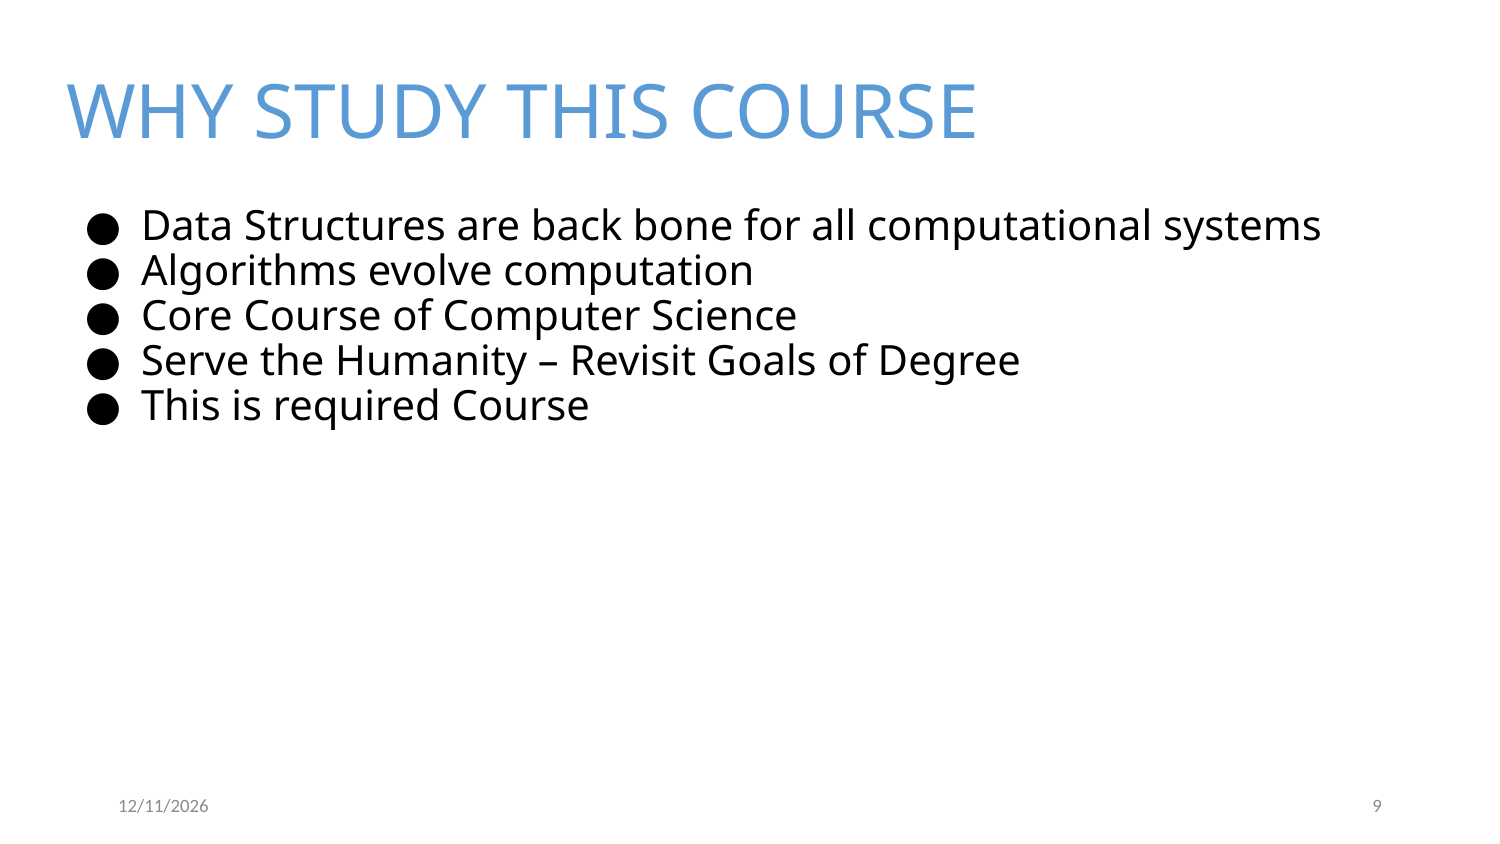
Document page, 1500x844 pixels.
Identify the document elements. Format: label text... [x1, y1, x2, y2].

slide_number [103, 782, 441, 827]
slide_number 9 [1059, 782, 1397, 827]
title WHY STUDY THIS COURSE [51, 60, 1449, 167]
subtitle Data Structures are back bone for all computational systems Algorithms evolve computation Core Course of Computer Science Serve the Humanity – Revisit Goals of Degree This is required Course [51, 189, 1424, 474]
